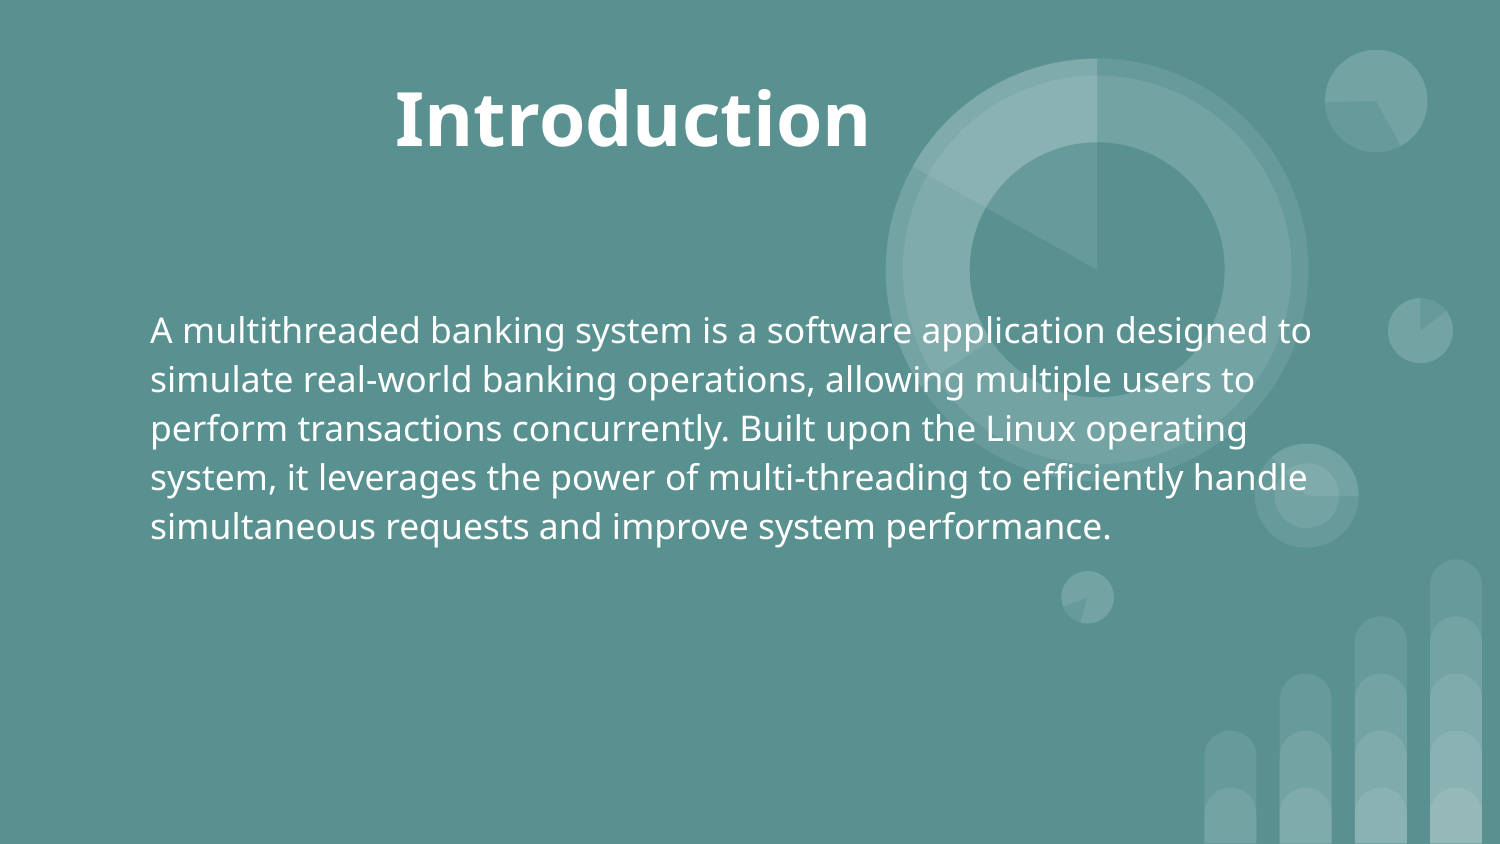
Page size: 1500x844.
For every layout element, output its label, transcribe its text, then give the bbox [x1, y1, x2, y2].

subtitle A multithreaded banking system is a software application designed to simulate real-world banking operations, allowing multiple users to perform transactions concurrently. Built upon the Linux operating system, it leverages the power of multi-threading to efficiently handle simultaneous requests and improve system performance. [135, 286, 1332, 704]
title Introduction [380, 32, 1079, 201]
